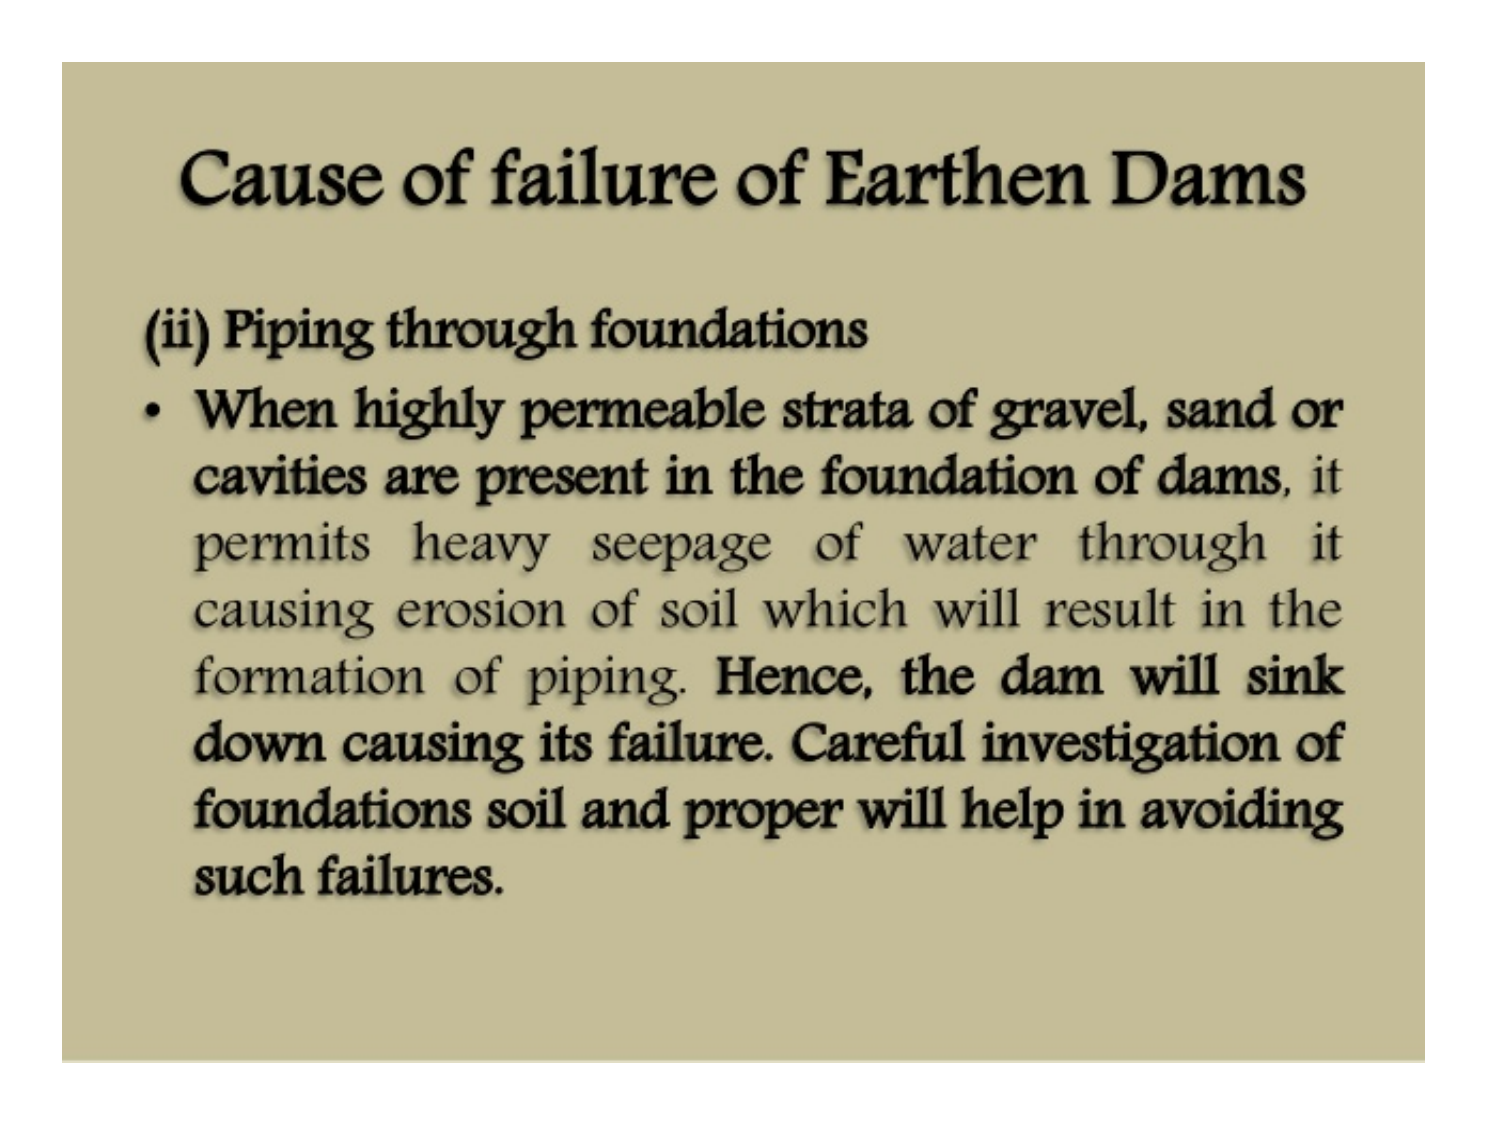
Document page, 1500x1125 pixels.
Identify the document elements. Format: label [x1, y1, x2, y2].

list [62, 62, 1426, 1063]
